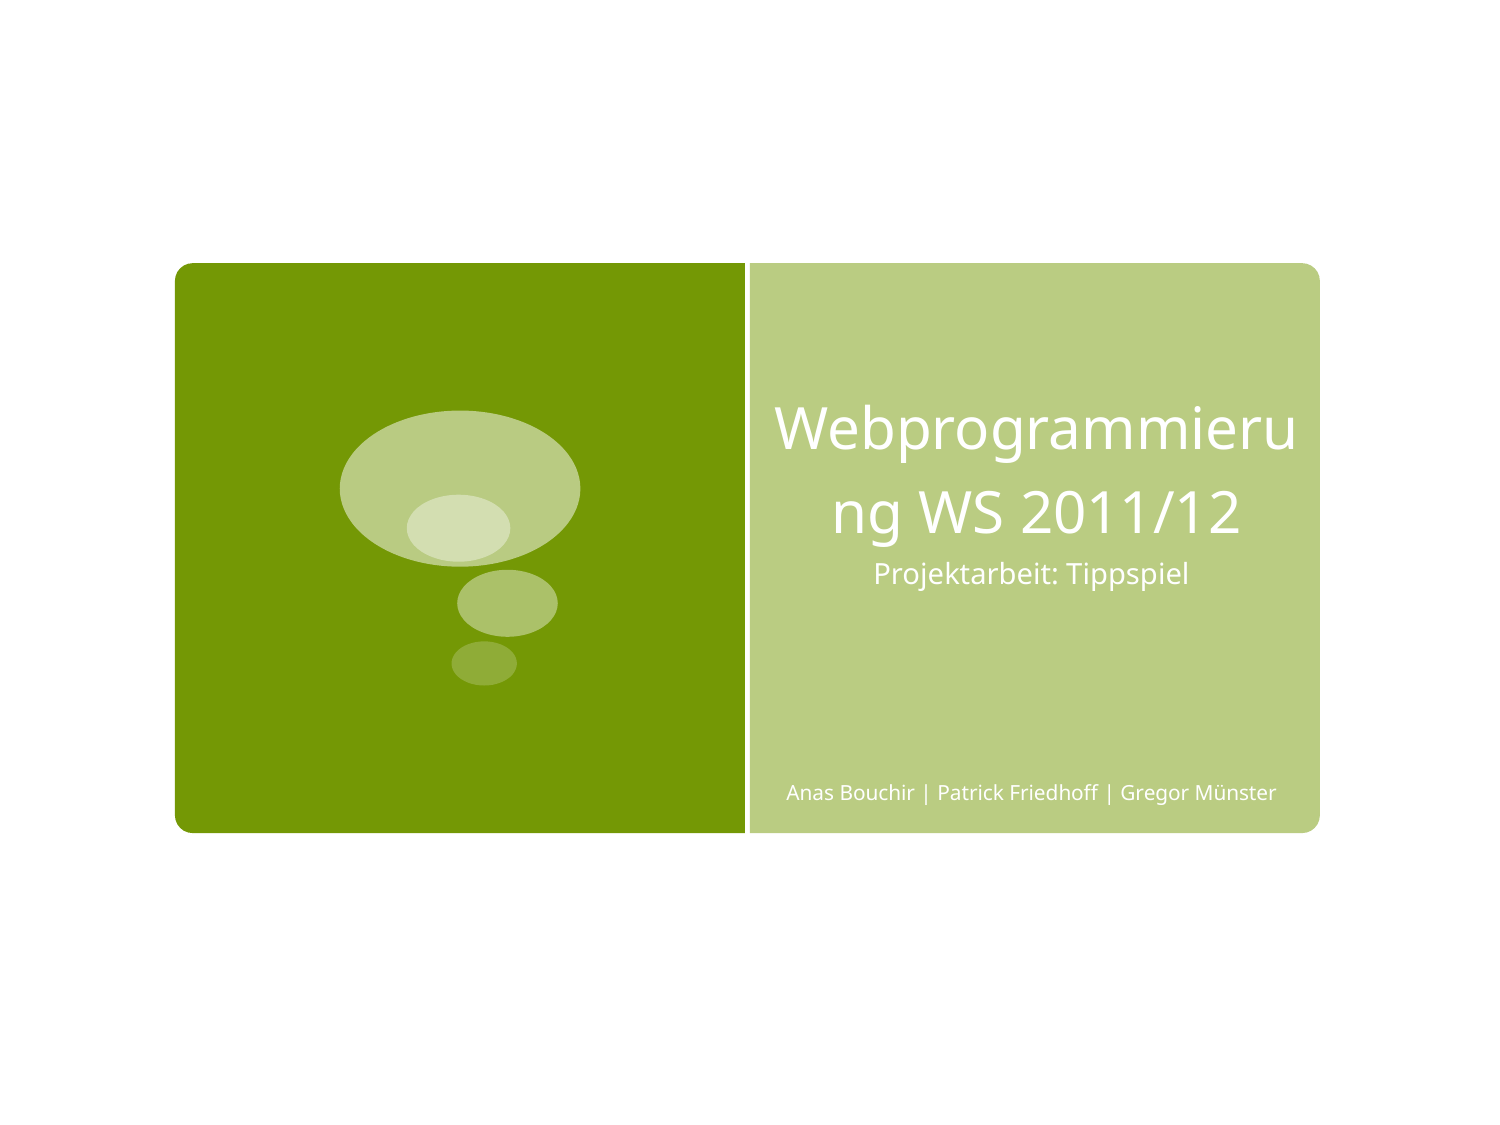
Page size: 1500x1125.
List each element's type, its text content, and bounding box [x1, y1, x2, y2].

text_box Anas Bouchir | Patrick Friedhoff | Gregor Münster [762, 780, 1300, 823]
subtitle Projektarbeit: Tippspiel [762, 555, 1300, 643]
title Webprogrammierung WS 2011/12 [744, 275, 1329, 545]
